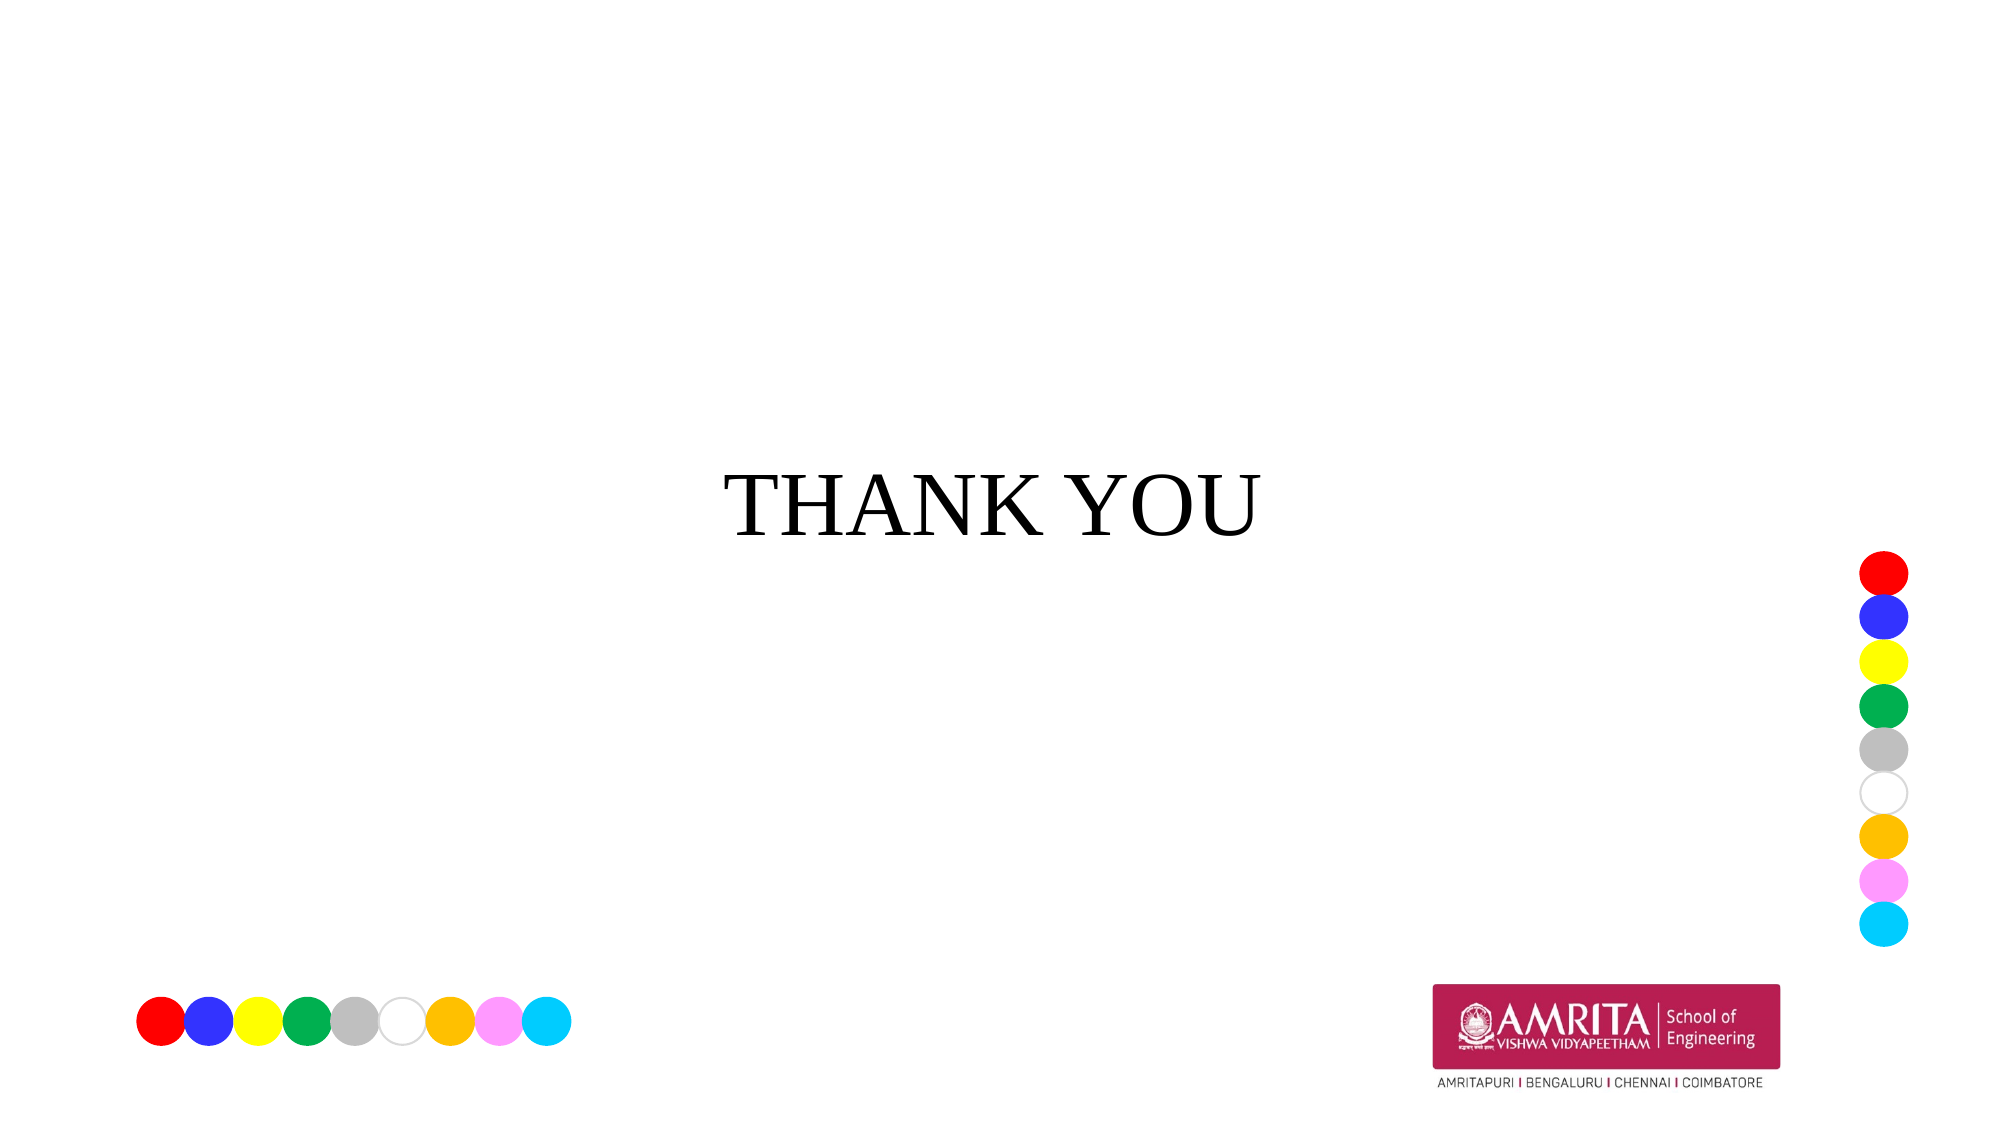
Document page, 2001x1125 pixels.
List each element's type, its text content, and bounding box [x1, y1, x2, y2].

text_box THANK YOU [708, 436, 1291, 561]
picture [1432, 984, 1781, 1093]
